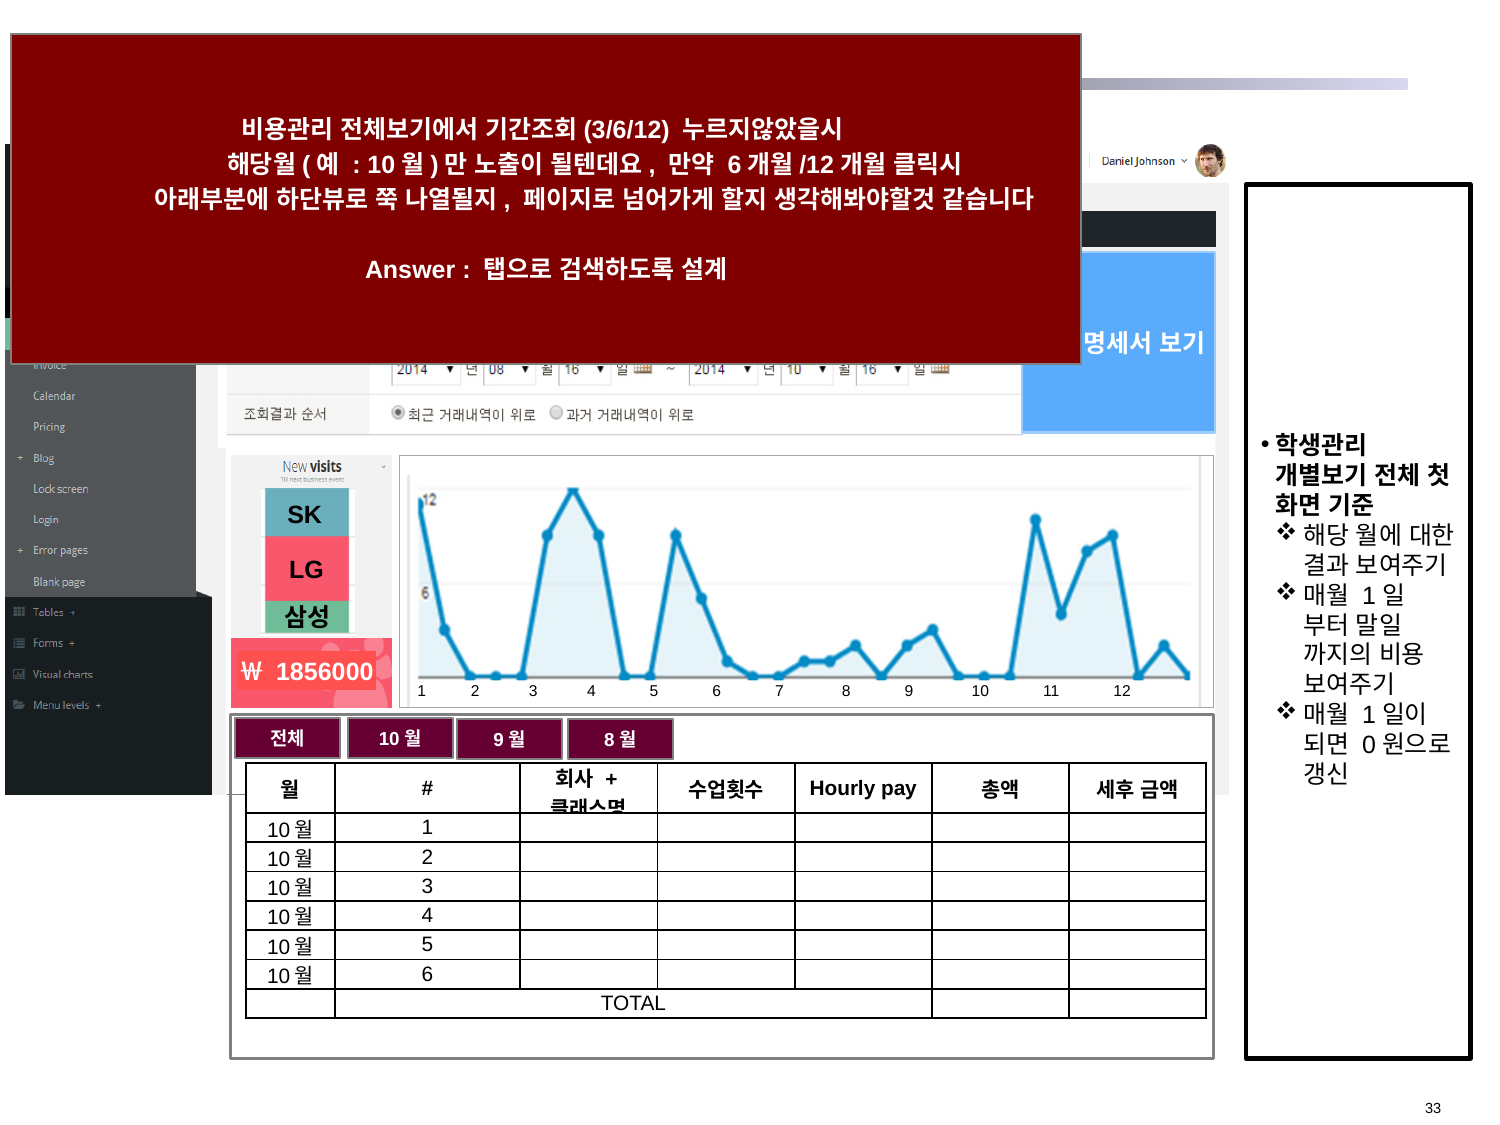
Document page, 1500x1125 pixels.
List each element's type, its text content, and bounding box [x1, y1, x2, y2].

text_box [230, 801, 1214, 1059]
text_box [223, 211, 1216, 247]
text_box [218, 251, 1046, 448]
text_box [399, 455, 1214, 709]
text_box 학생관리 개별보기 전체 첫 화면 기준 해당 월에 대한 결과 보여주기 매월 1일 부터 말일 까지의 비용 보여주기 매월 1일이 되면 0원으로 갱신 [1246, 184, 1471, 1059]
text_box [5, 144, 1229, 795]
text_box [231, 455, 392, 709]
text_box 비용관리 전체보기에서 기간조회(3/6/12) 누르지않았을시 해당월(예 : 10월)만 노출이 될텐데요, 만약 6개월/12개월 클릭시 아래부분에 하단뷰로 쭉 나열될지, 페이지로 넘어가게 할지 생각해봐야할것 같습니다 Answer : 탭으로 검색하도록 설계 [11, 33, 1082, 143]
text_box 3. 비용관리 전체보기 [1082, 91, 1400, 225]
